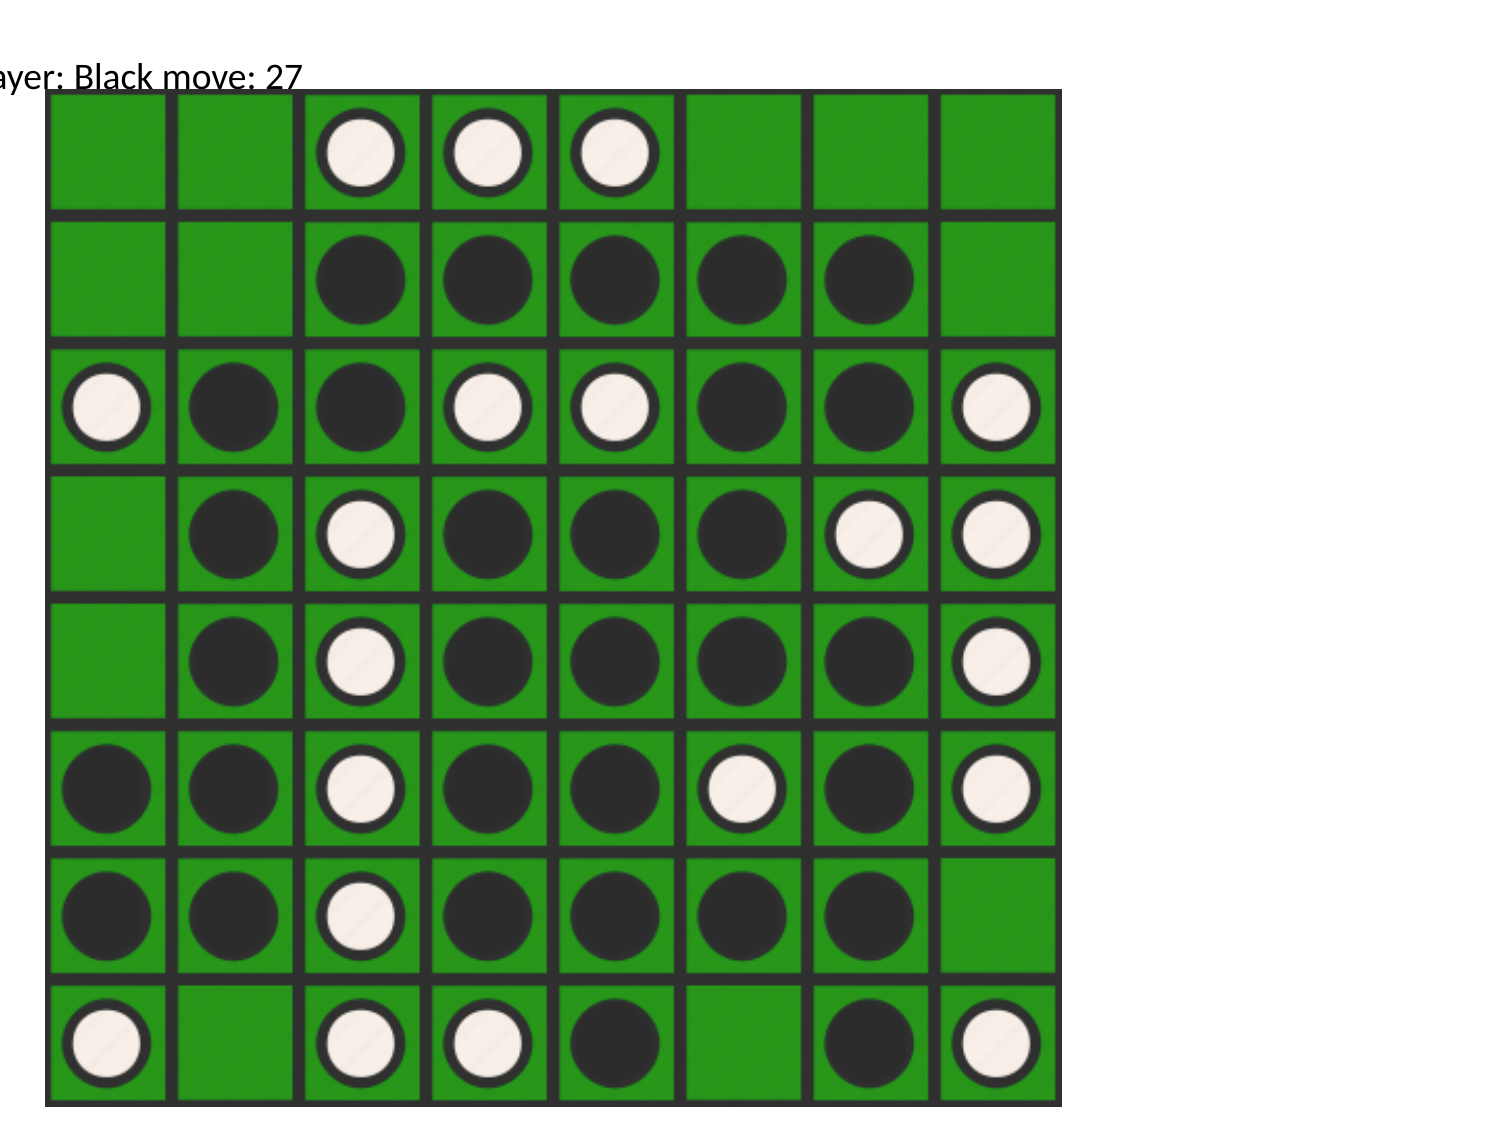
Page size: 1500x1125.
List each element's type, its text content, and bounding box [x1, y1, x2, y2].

picture [44, 89, 1062, 1107]
text_box turn: 47 player: Black move: 27 [0, 44, 319, 105]
